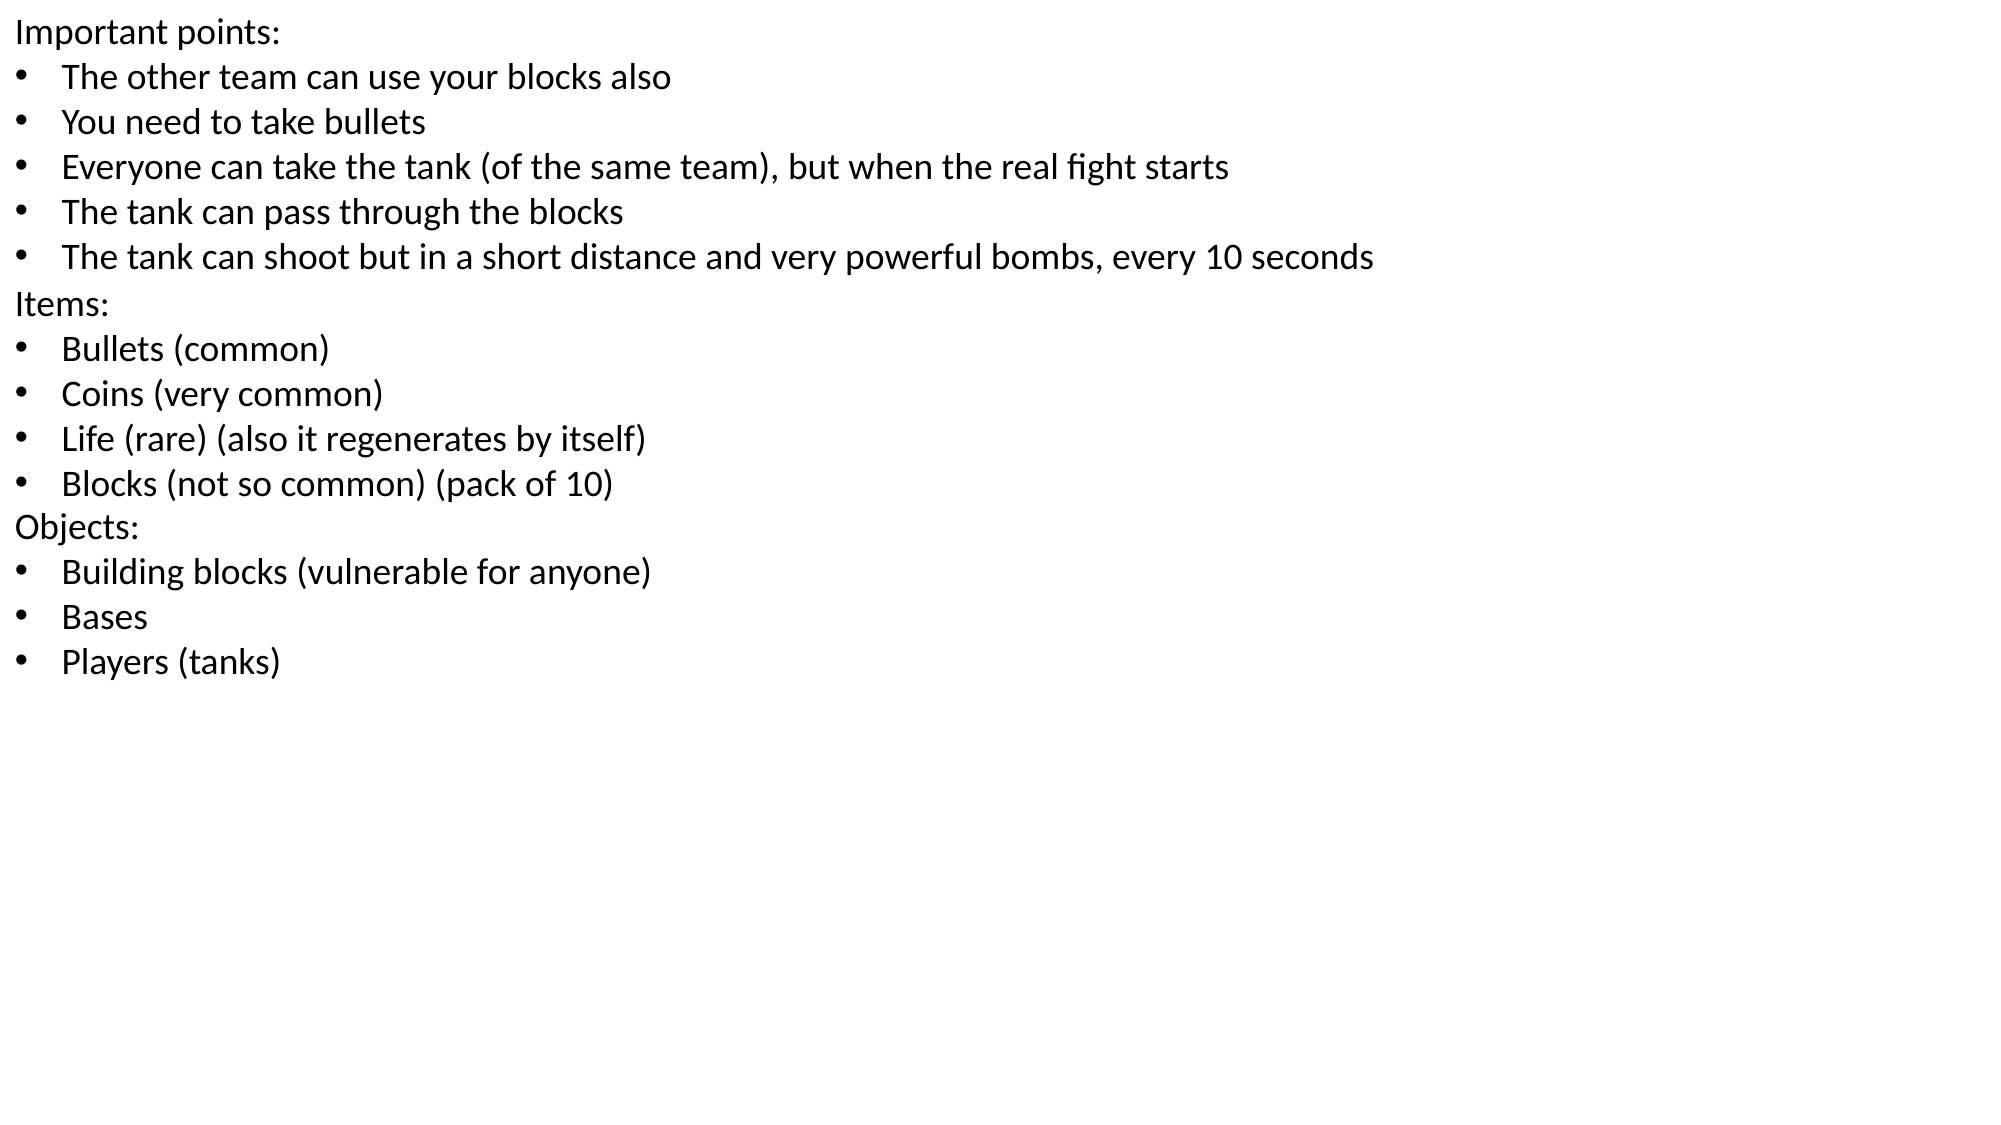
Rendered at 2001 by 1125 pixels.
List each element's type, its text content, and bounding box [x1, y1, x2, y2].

text_box Important points: The other team can use your blocks also You need to take bullets Everyone can take the tank (of the same team), but when the real fight starts The tank can pass through the blocks The tank can shoot but in a short distance and very powerful bombs, every 10 seconds [0, 0, 1953, 272]
text_box Objects: Building blocks (vulnerable for anyone) Bases Players (tanks) [0, 494, 1953, 690]
text_box Items: Bullets (common) Coins (very common) Life (rare) (also it regenerates by itself) Blocks (not so common) (pack of 10) [0, 272, 1953, 494]
